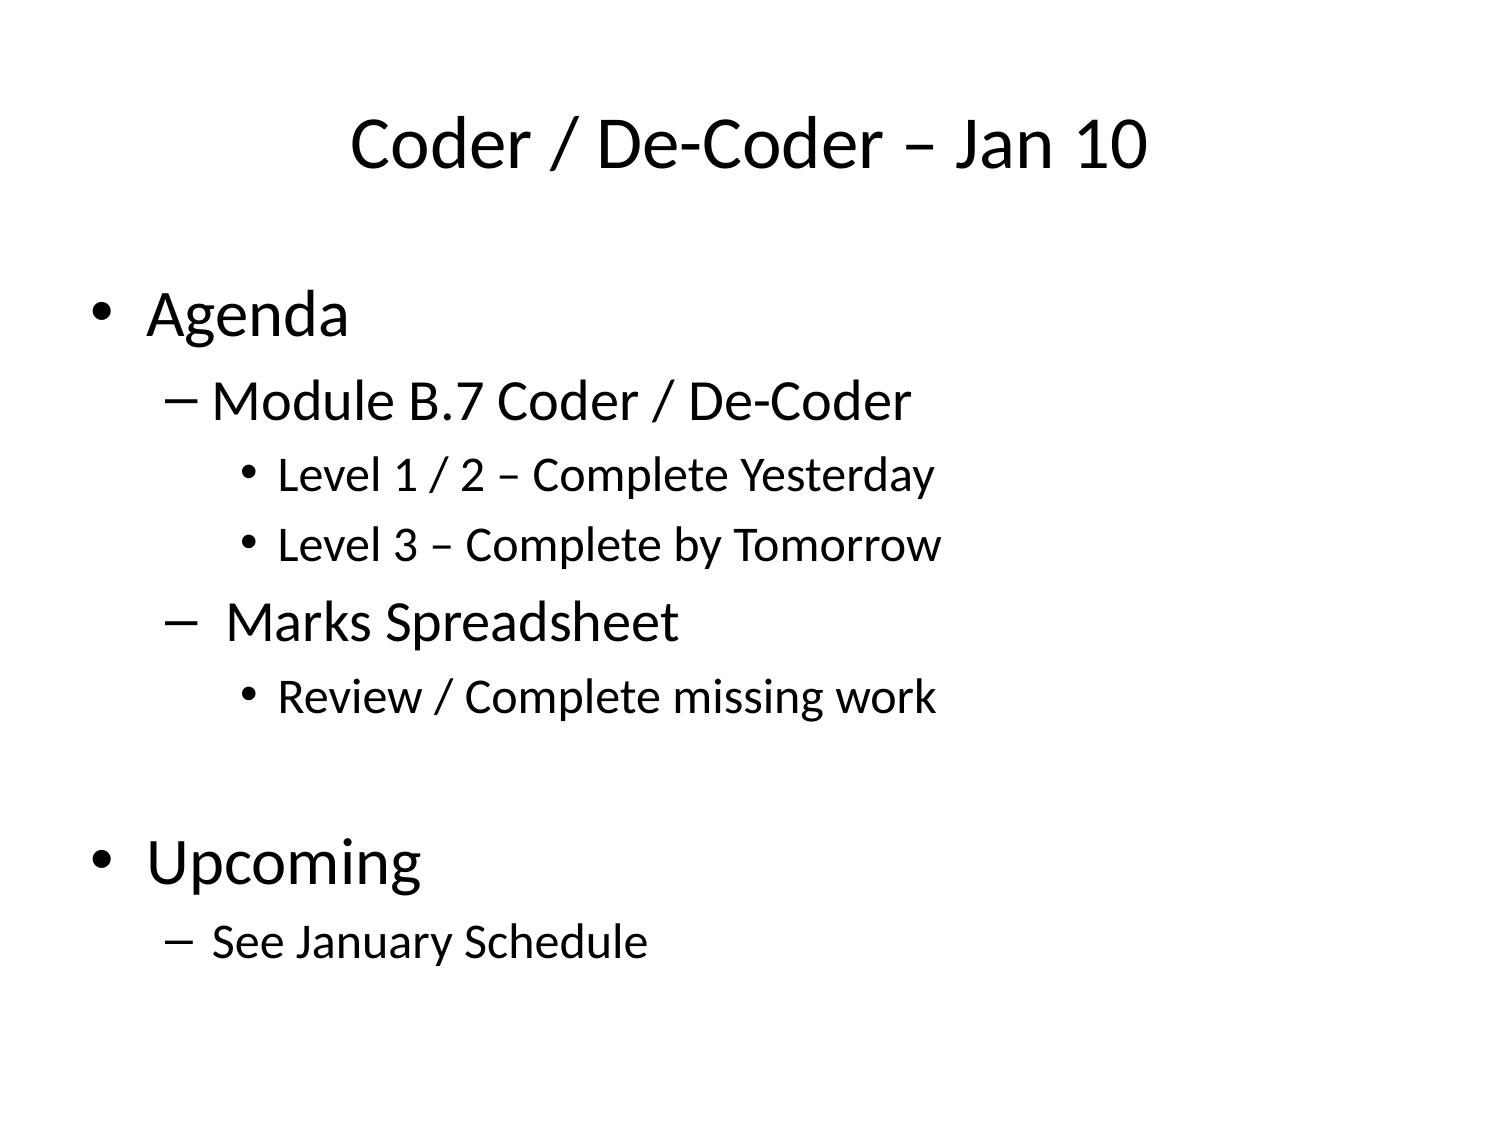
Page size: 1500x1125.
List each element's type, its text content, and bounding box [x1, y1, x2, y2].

list Agenda Module B.7 Coder / De-Coder Level 1 / 2 – Complete Yesterday Level 3 – Complete by Tomorrow Marks Spreadsheet Review / Complete missing work Upcoming See January Schedule [75, 262, 1425, 1005]
title Coder / De-Coder – Jan 10 [75, 45, 1425, 233]
